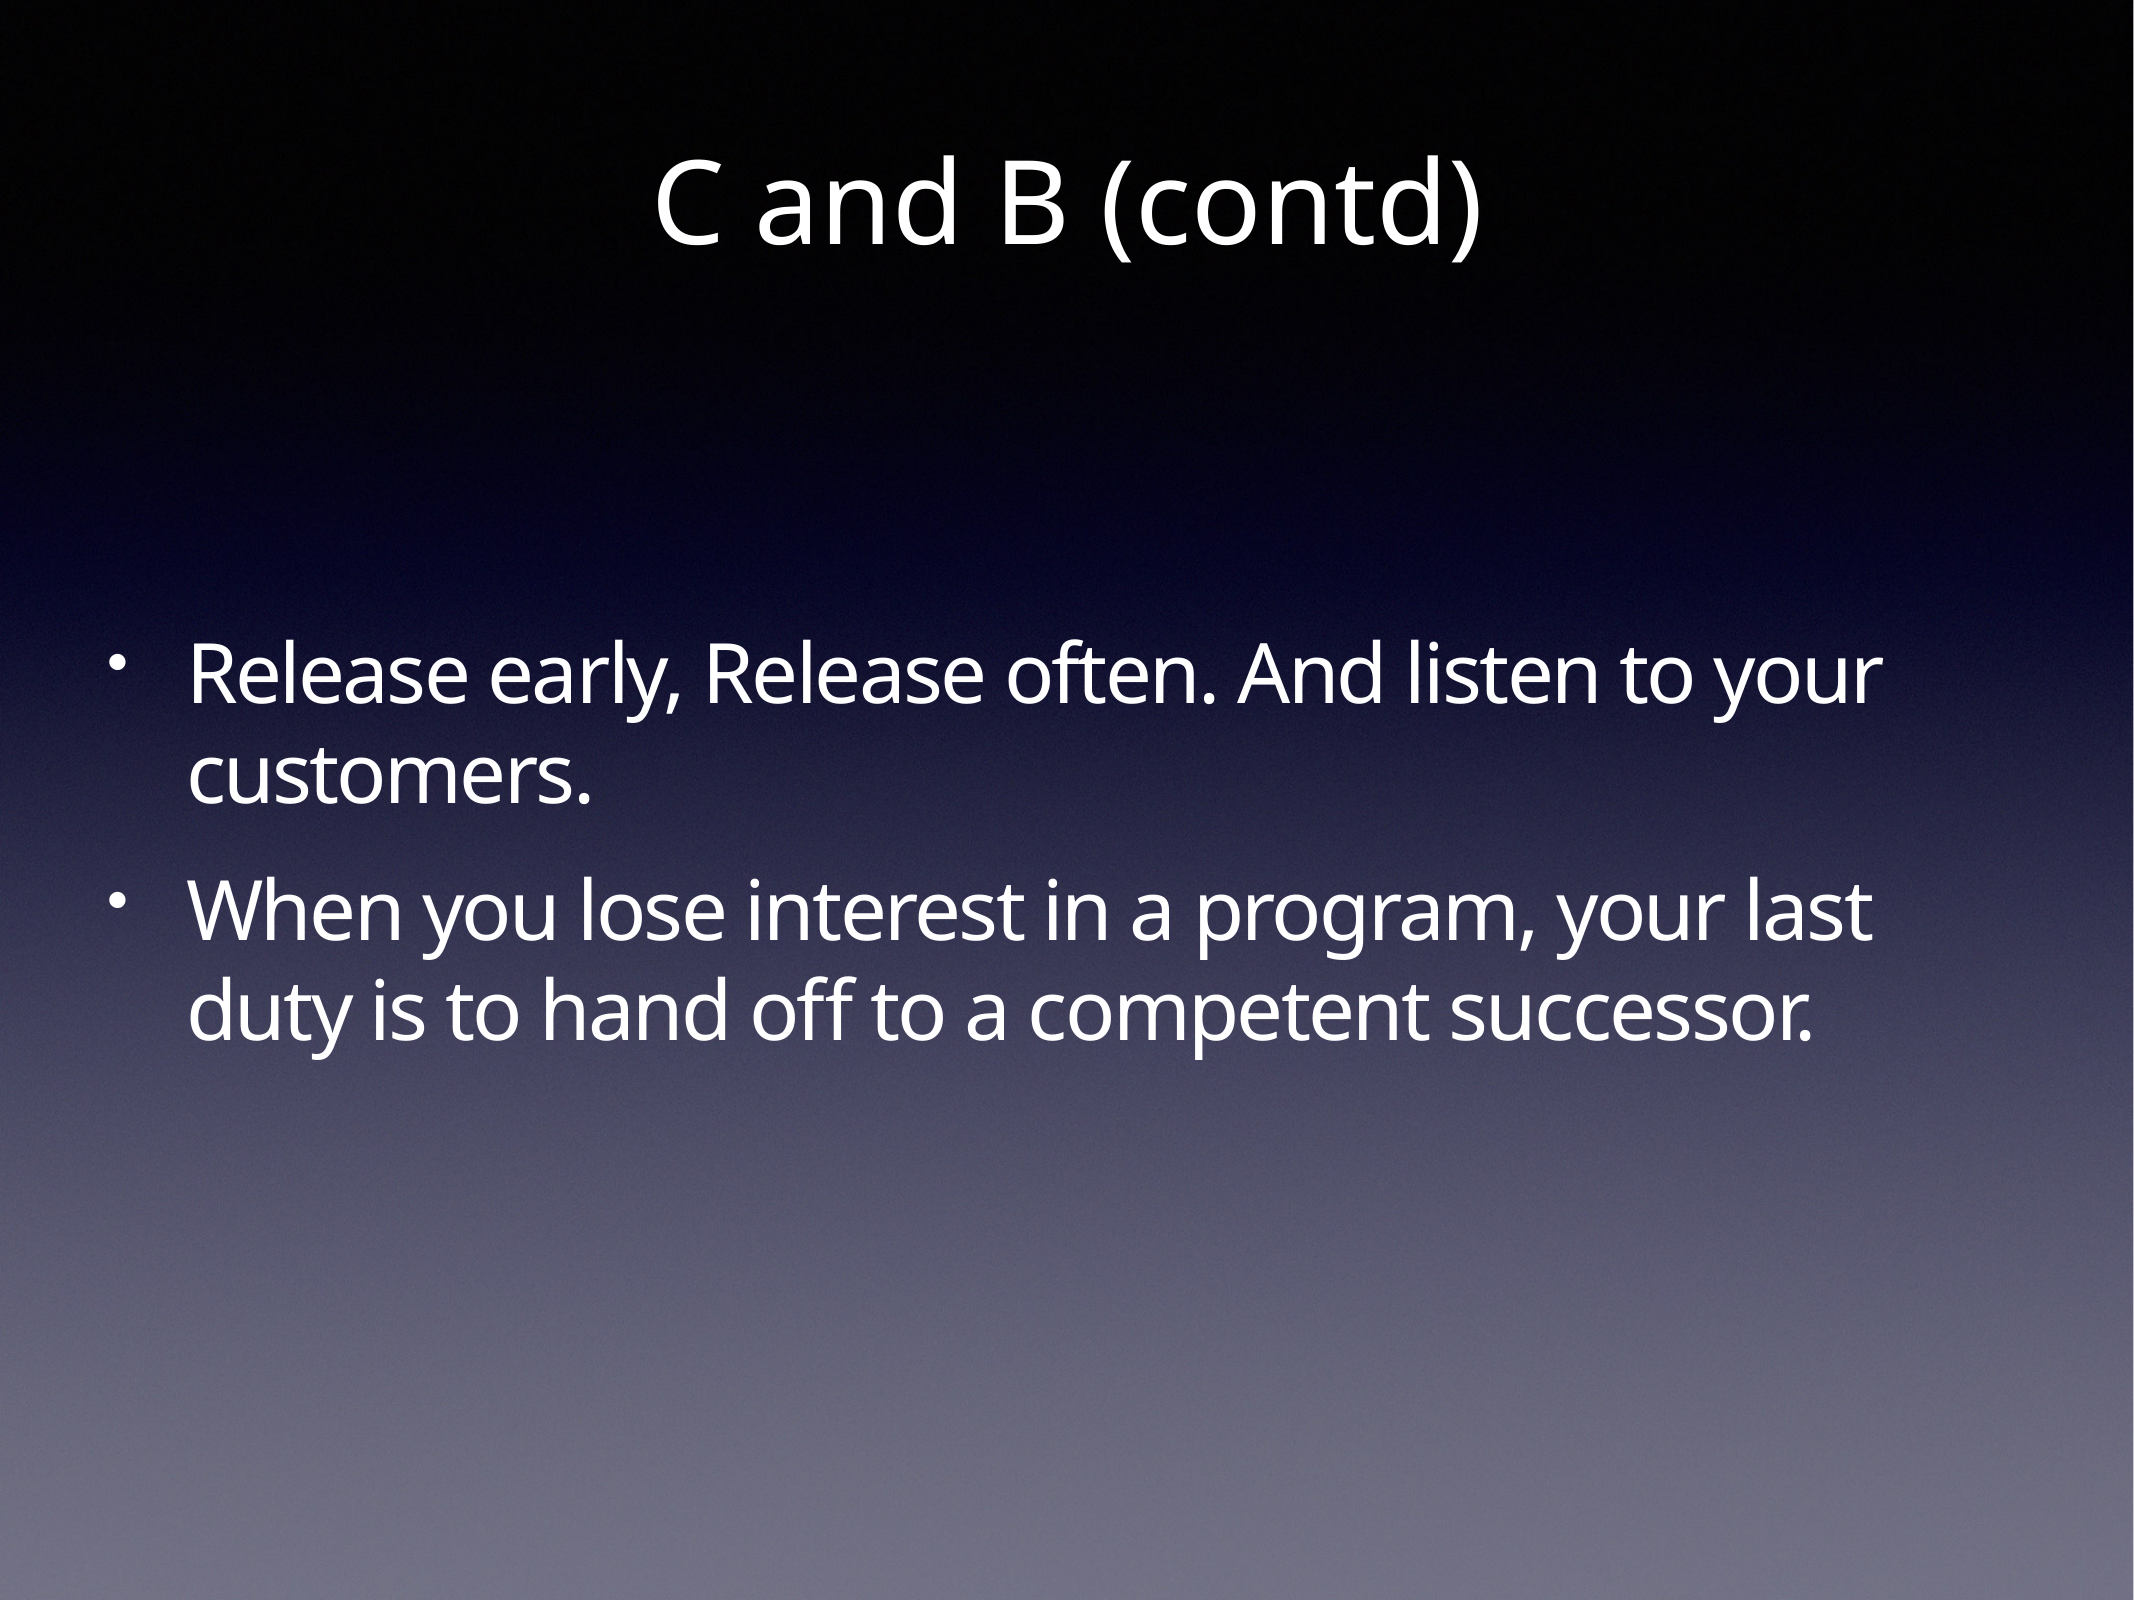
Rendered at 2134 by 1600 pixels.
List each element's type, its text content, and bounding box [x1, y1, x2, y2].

picture [0, 0, 2134, 1600]
text_box C and B (contd) [107, 127, 2028, 268]
text_box Release early, Release often. And listen to your customers. When you lose interest in a program, your last duty is to hand off to a competent successor. [107, 374, 2028, 1303]
